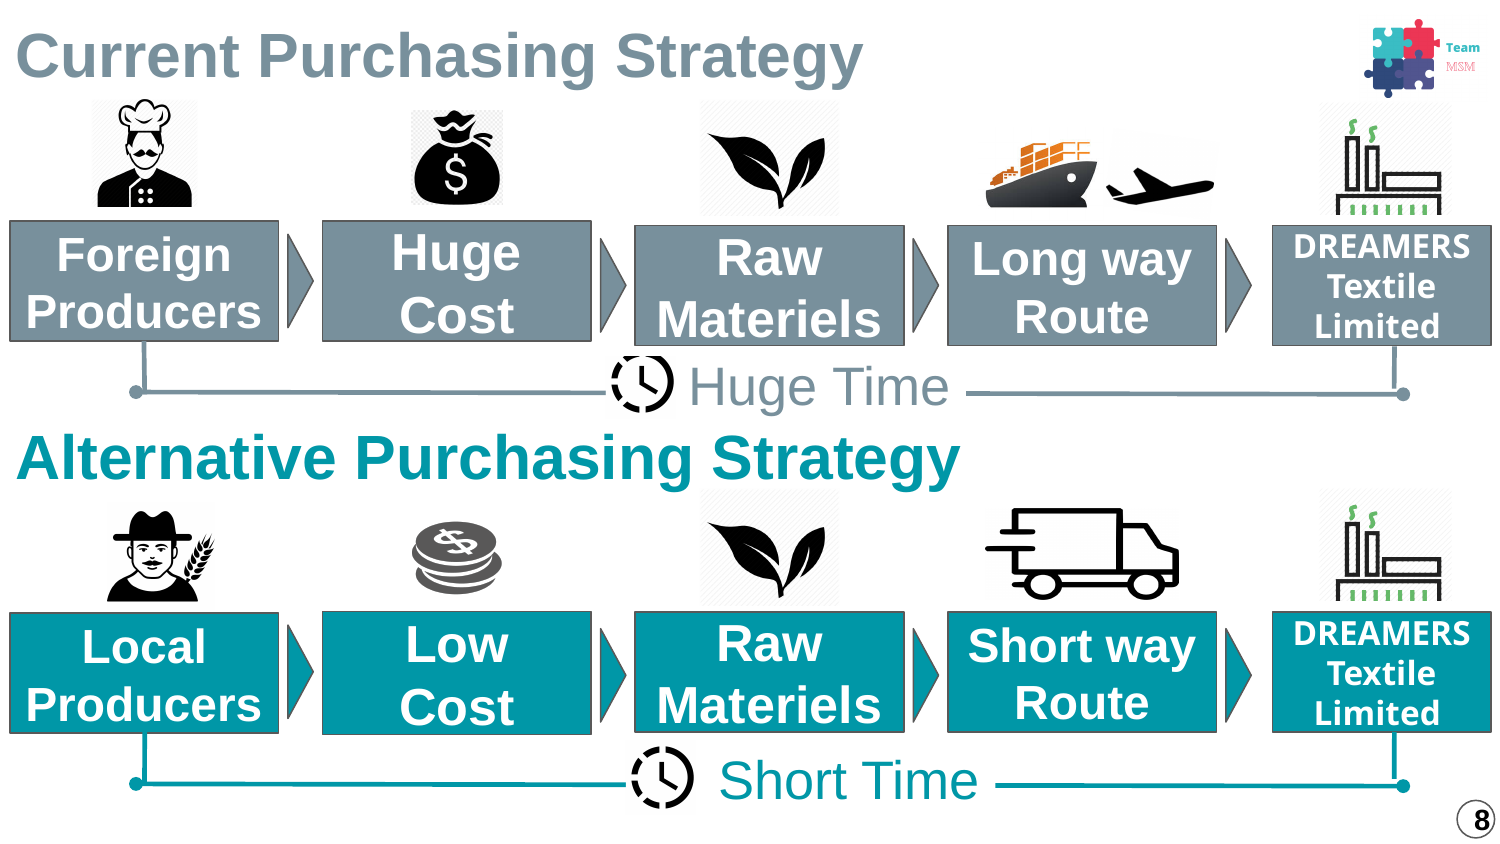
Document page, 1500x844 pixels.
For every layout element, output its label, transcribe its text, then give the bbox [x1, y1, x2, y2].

picture [699, 488, 840, 606]
picture [699, 98, 840, 217]
picture [1311, 476, 1452, 601]
text_box [913, 628, 939, 723]
text_box Local Producers [9, 613, 279, 734]
text_box DREAMERSTextile Limited [1272, 611, 1491, 732]
picture [411, 513, 503, 595]
text_box Short Time [700, 762, 996, 782]
text_box Foreign Producers [9, 220, 279, 341]
text_box 8 [1457, 800, 1495, 838]
text_box Low Cost [322, 611, 592, 735]
text_box Raw Materiels [635, 611, 904, 732]
text_box [287, 234, 314, 328]
text_box Current Purchasing Strategy [0, 0, 1200, 140]
picture [985, 507, 1180, 601]
picture [605, 356, 676, 431]
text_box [680, 391, 1404, 395]
picture [978, 127, 1220, 222]
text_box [149, 391, 600, 395]
text_box Long way Route [947, 225, 1217, 346]
text_box DREAMERSTextile Limited [1272, 225, 1491, 346]
picture [411, 110, 503, 205]
picture [90, 99, 198, 207]
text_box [149, 783, 620, 787]
picture [625, 740, 696, 816]
text_box Huge Cost [322, 220, 592, 341]
text_box Raw Materiels [635, 225, 904, 346]
picture [1311, 14, 1488, 215]
picture [107, 502, 215, 610]
text_box [600, 628, 626, 723]
text_box Short way Route [947, 611, 1217, 732]
text_box [600, 238, 626, 333]
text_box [700, 783, 1404, 787]
text_box [1225, 628, 1252, 723]
text_box [287, 625, 314, 719]
text_box [913, 238, 939, 333]
text_box Huge Time [680, 368, 966, 390]
text_box [1225, 238, 1252, 333]
text_box Alternative Purchasing Strategy [0, 402, 1200, 470]
